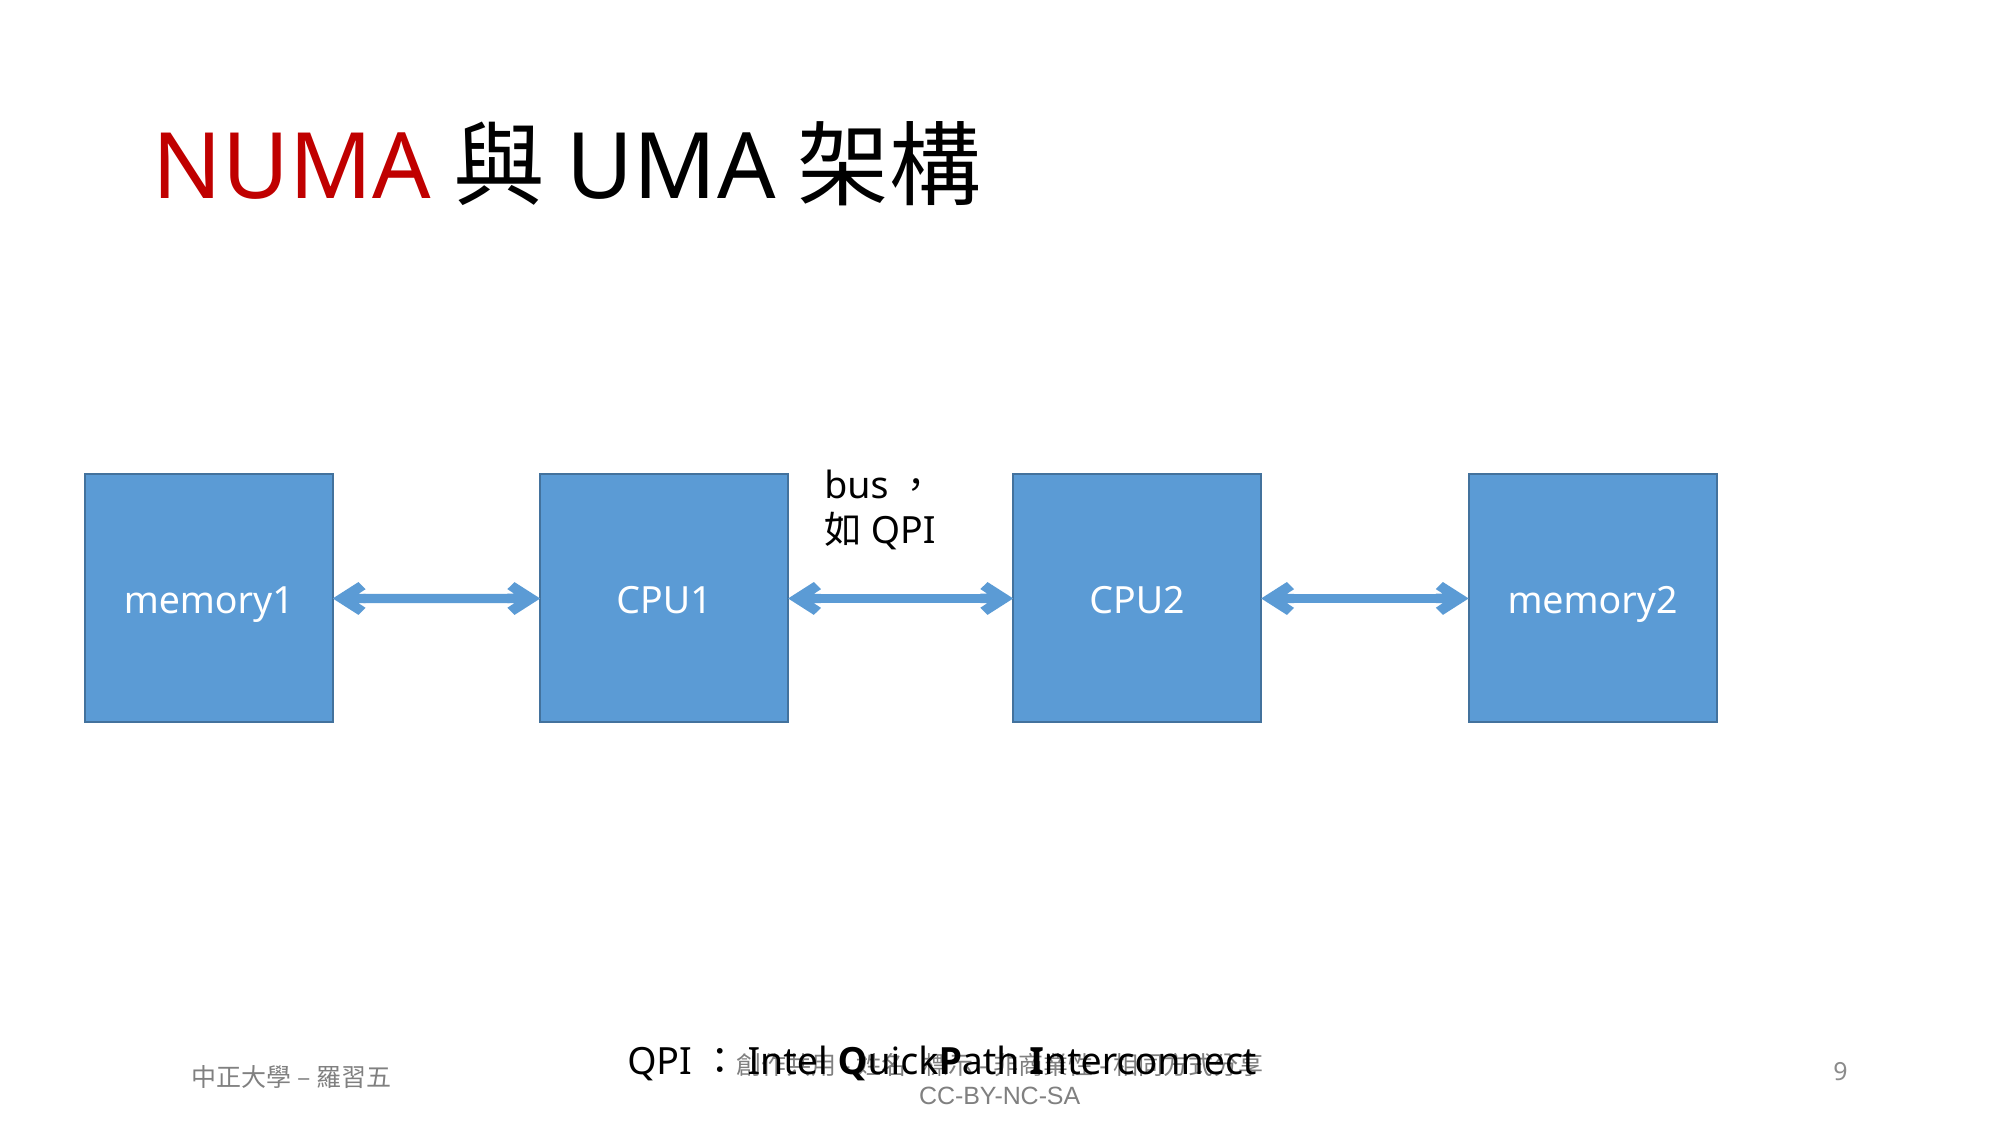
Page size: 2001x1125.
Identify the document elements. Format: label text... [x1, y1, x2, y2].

text_box CPU2 [1012, 473, 1262, 723]
text_box QPI：Intel QuickPath Interconnect [612, 1030, 1272, 1090]
text_box bus， 如QPI [809, 453, 992, 559]
title NUMA與UMA架構 [137, 59, 1863, 278]
slide_number 9 [1412, 1042, 1863, 1103]
text_box memory2 [1468, 473, 1718, 723]
text_box CPU1 [539, 473, 789, 723]
text_box memory1 [84, 473, 334, 723]
